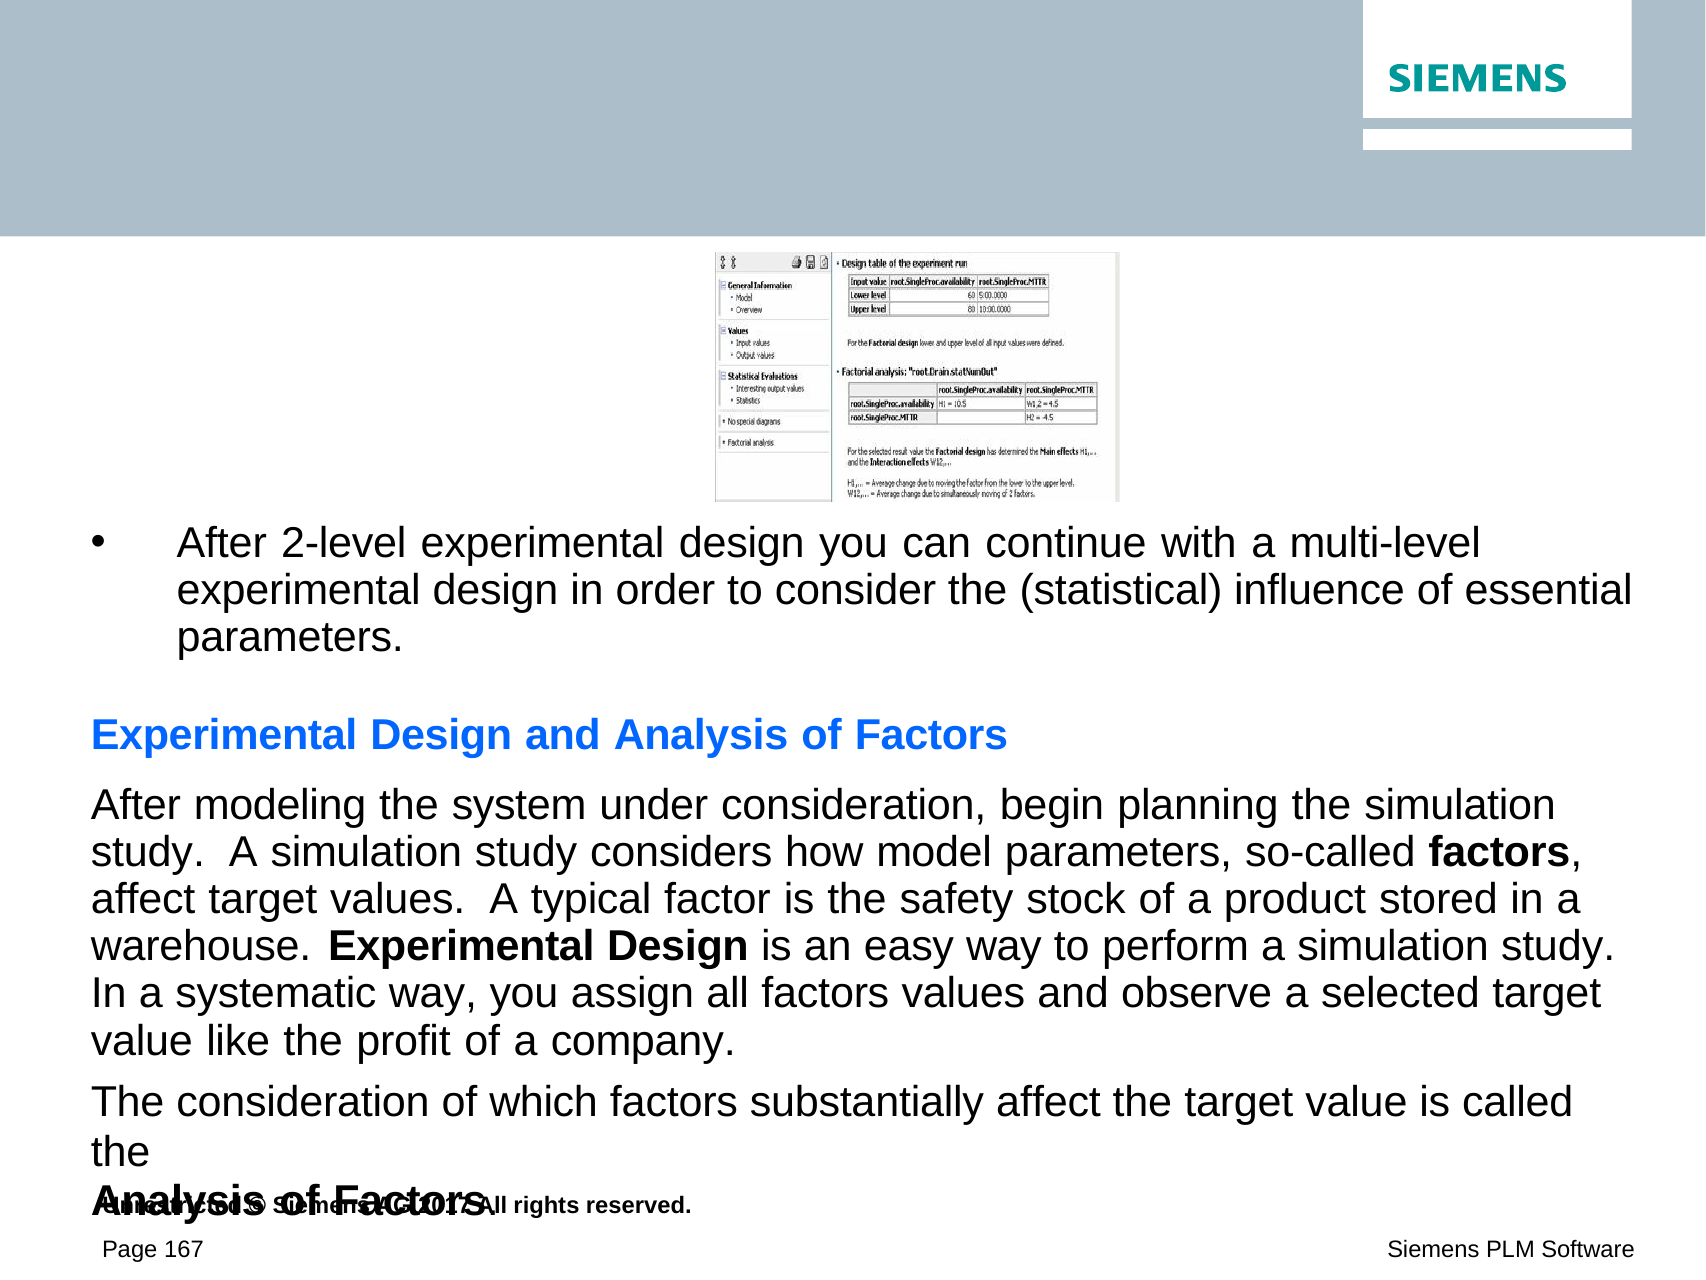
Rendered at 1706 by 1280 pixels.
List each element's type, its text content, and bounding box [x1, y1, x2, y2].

text_box [715, 252, 1120, 503]
text_box After 2-level experimental design you can continue with a multi-level experimental design in order to consider the (statistical) influence of essential parameters. Experimental Design and Analysis of Factors After modeling the system under consideration, begin planning the simulation study. A simulation study considers how model parameters, so-called factors, affect target values. A typical factor is the safety stock of a product stored in a warehouse. Experimental Design is an easy way to perform a simulation study. In a systematic way, you assign all factors values and observe a selected target value like the profit of a company. The consideration of which factors substantially affect the target value is called the Analysis of Factors. [88, 518, 1649, 1225]
